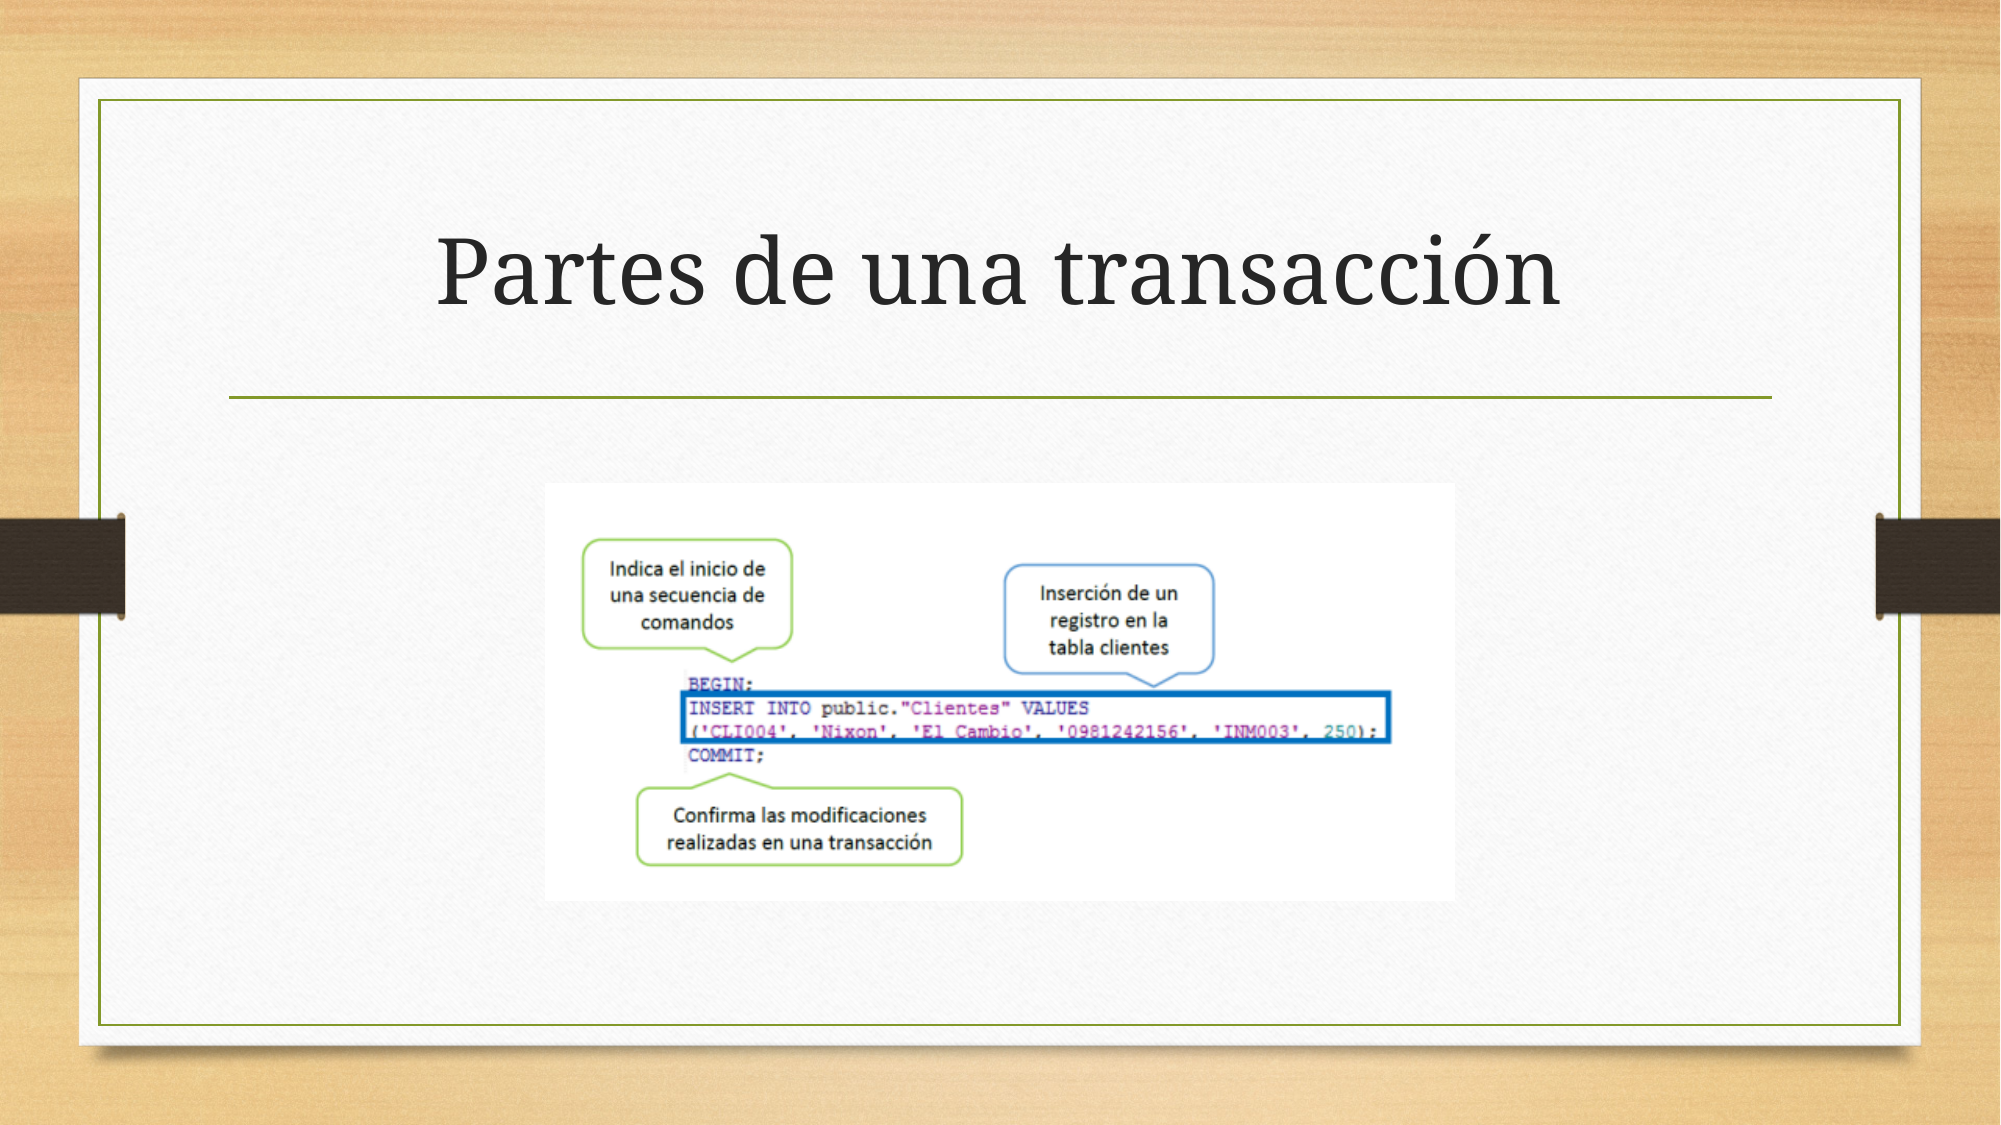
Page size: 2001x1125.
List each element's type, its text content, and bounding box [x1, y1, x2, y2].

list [545, 482, 1455, 901]
title Partes de una transacción [212, 161, 1788, 375]
picture [0, 0, 2001, 1125]
